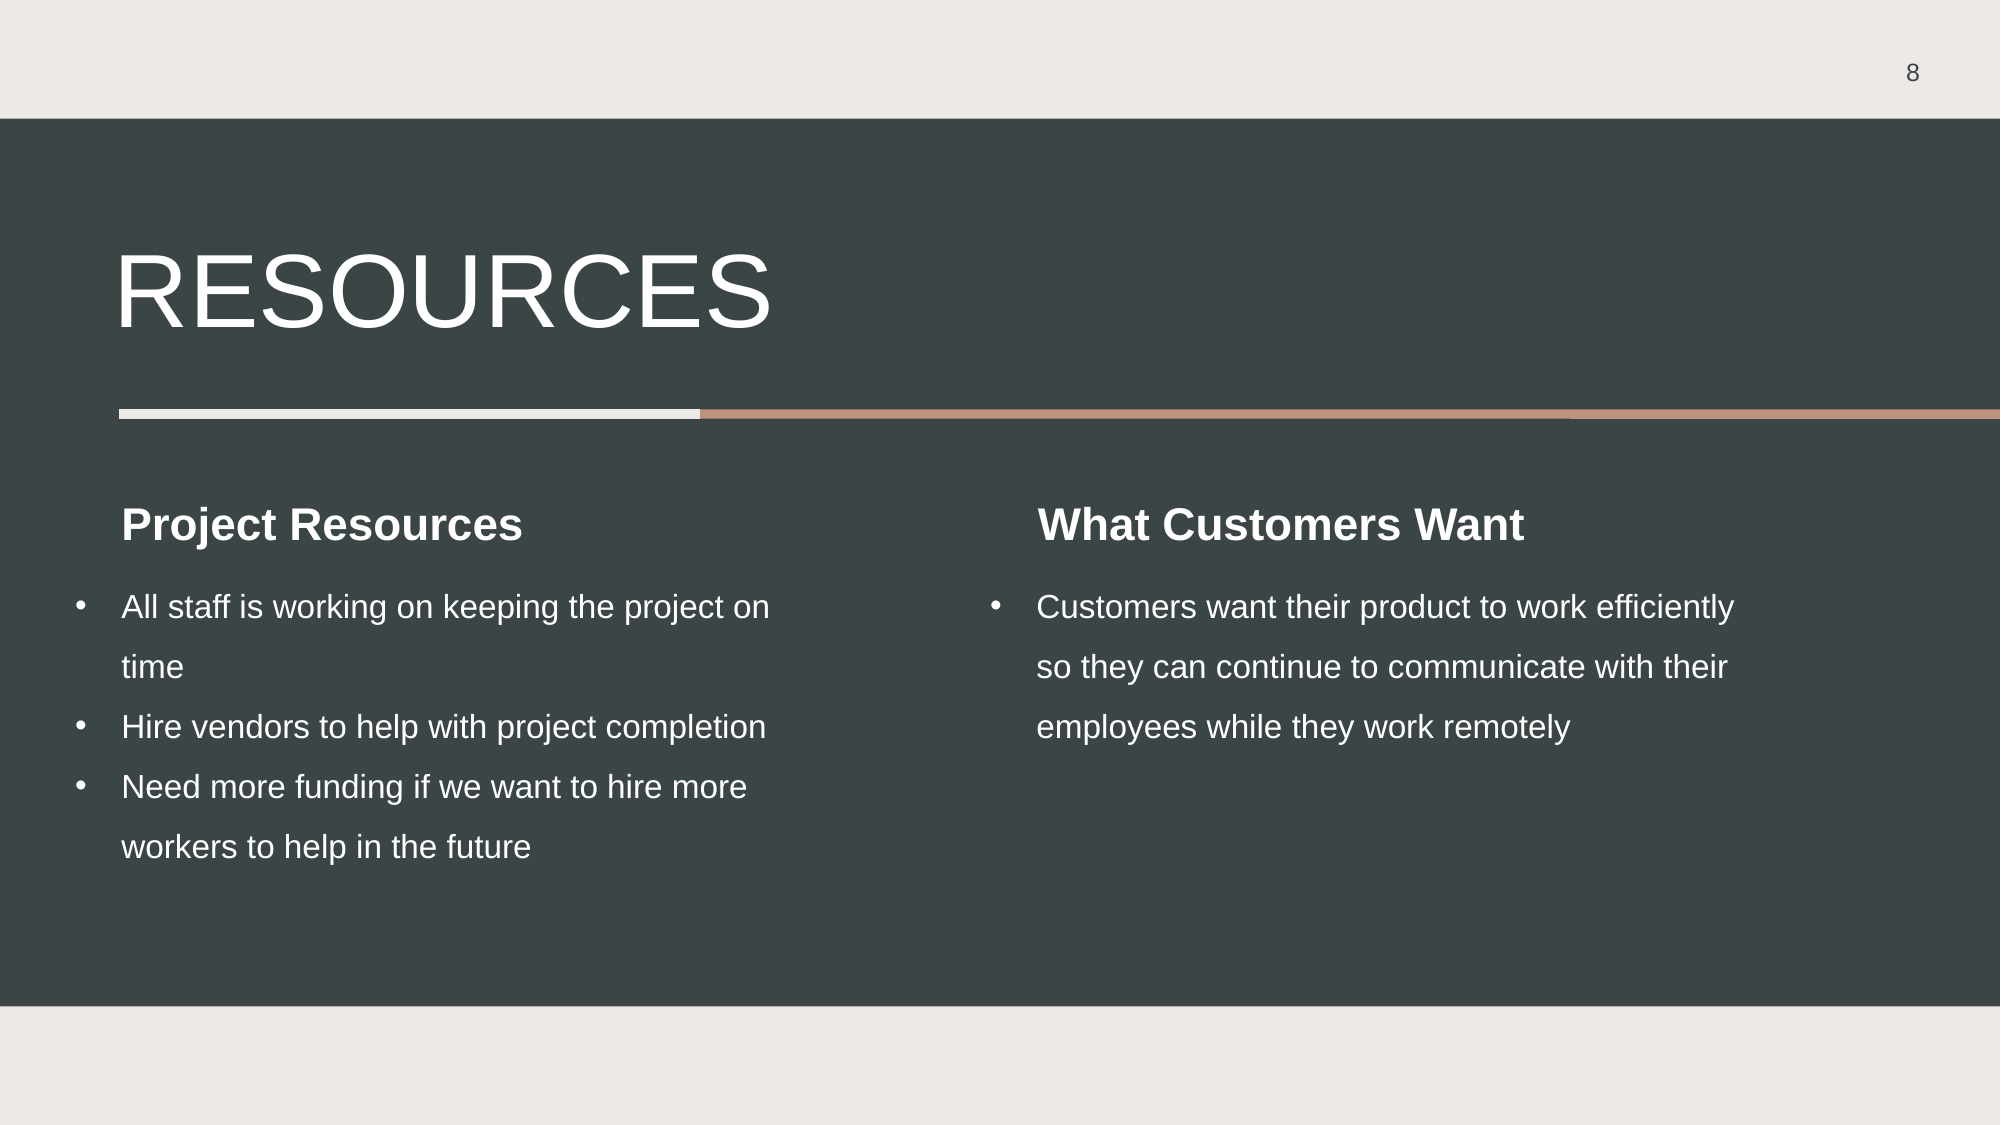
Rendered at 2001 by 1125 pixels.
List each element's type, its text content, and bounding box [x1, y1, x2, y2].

list Customers want their product to work efficiently so they can continue to communicate with their employees while they work remotely [975, 558, 1814, 834]
slide_number 8 [1660, 49, 1935, 95]
list Project Resources [106, 487, 899, 558]
list What Customers Want [1023, 487, 1815, 568]
list All staff is working on keeping the project on time Hire vendors to help with project completion Need more funding if we want to hire more workers to help in the future [60, 558, 899, 834]
title RESOURCES [98, 239, 1824, 335]
